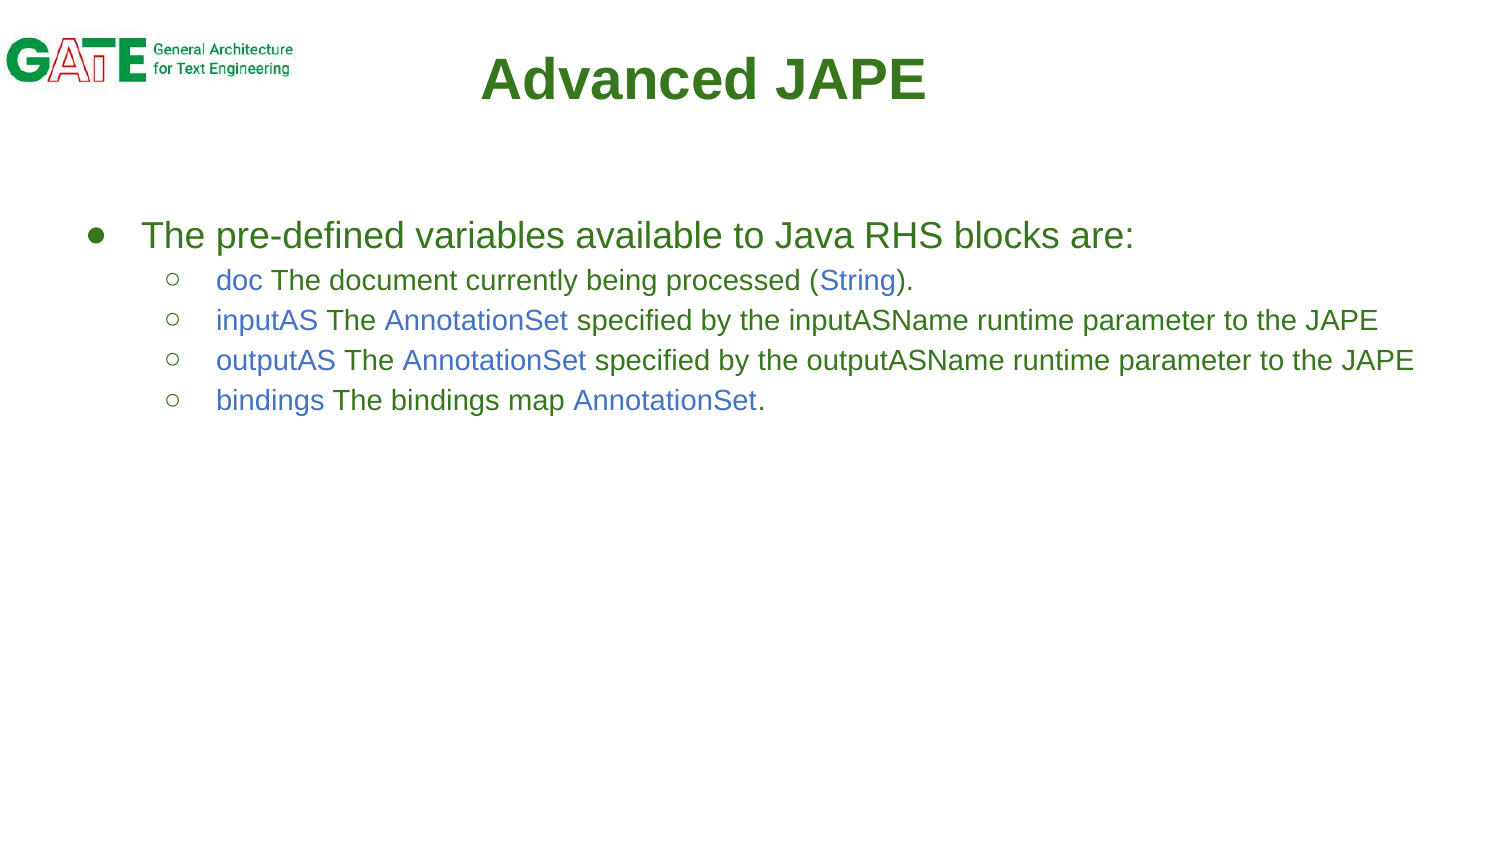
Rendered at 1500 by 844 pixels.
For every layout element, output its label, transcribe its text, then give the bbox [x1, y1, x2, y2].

picture [0, 0, 298, 120]
title Advanced JAPE [465, 26, 1449, 121]
list The pre-defined variables available to Java RHS blocks are: doc The document currently being processed (String). inputAS The AnnotationSet specified by the inputASName runtime parameter to the JAPE outputAS The AnnotationSet specified by the outputASName runtime parameter to the JAPE bindings The bindings map AnnotationSet. [51, 189, 1449, 750]
